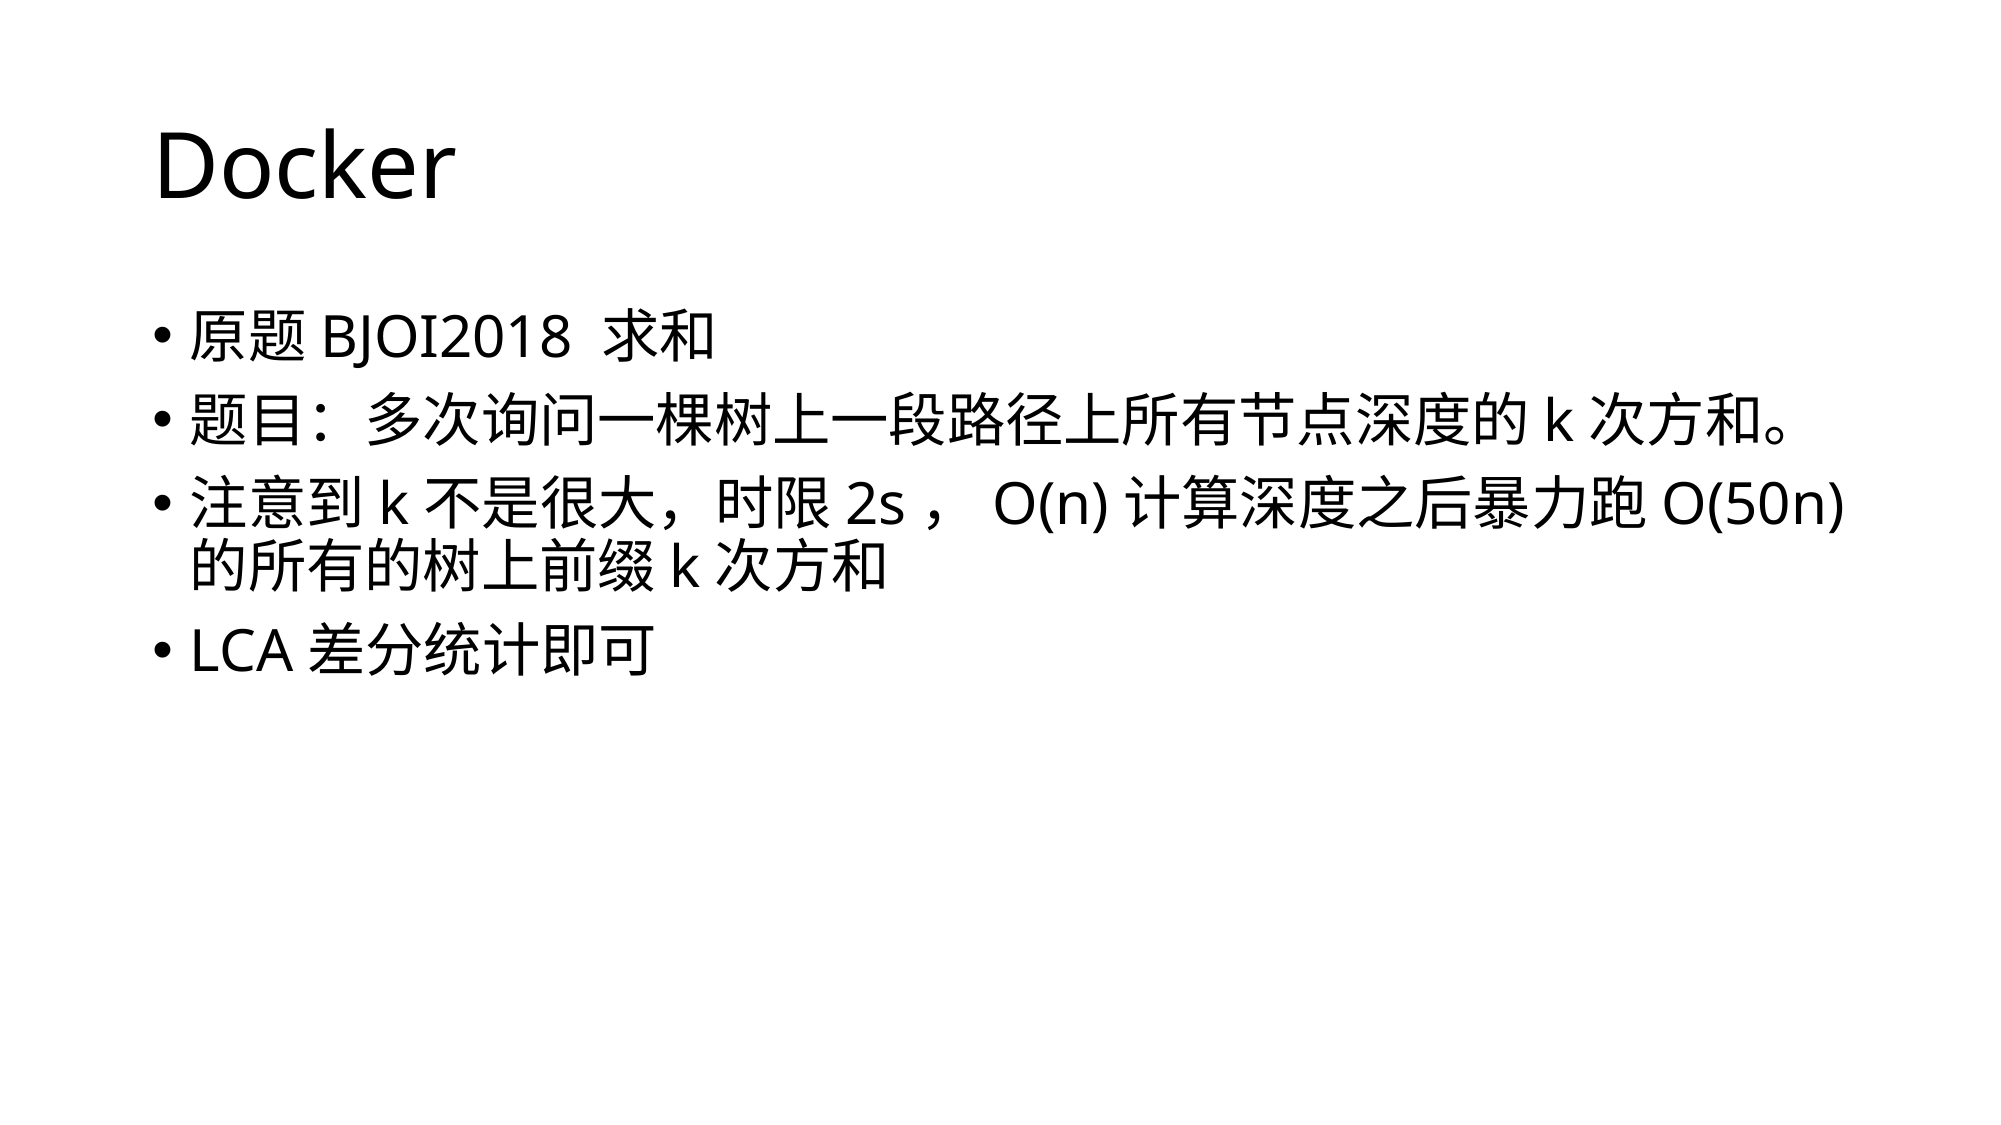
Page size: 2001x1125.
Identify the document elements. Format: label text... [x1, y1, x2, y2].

list 原题BJOI2018 求和 题目：多次询问一棵树上一段路径上所有节点深度的k次方和。 注意到k不是很大，时限2s，O(n)计算深度之后暴力跑O(50n)的所有的树上前缀k次方和 LCA差分统计即可 [137, 299, 1863, 1014]
title Docker [137, 59, 1863, 278]
